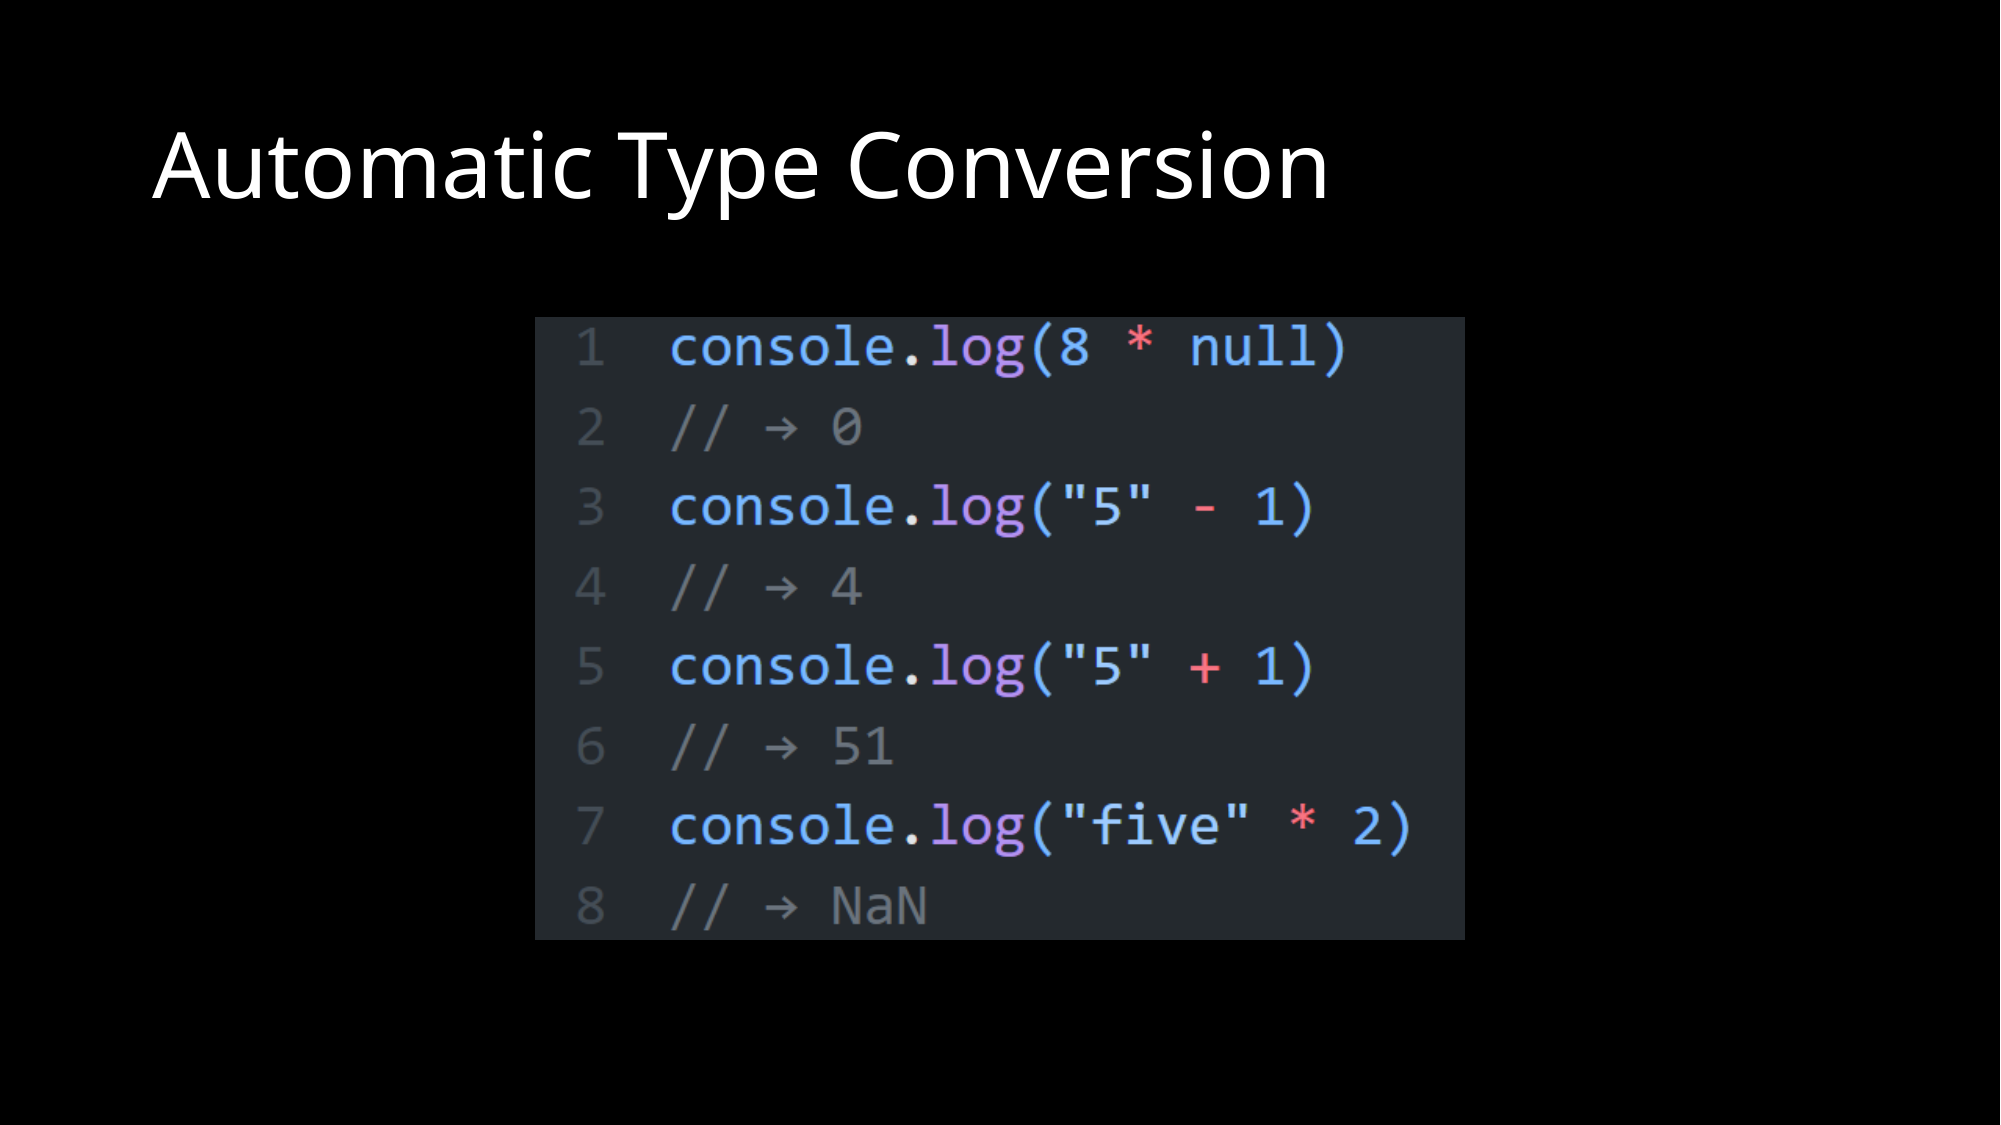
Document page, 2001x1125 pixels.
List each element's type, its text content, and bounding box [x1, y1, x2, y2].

title Automatic Type Conversion [137, 59, 1863, 278]
picture [535, 317, 1465, 940]
